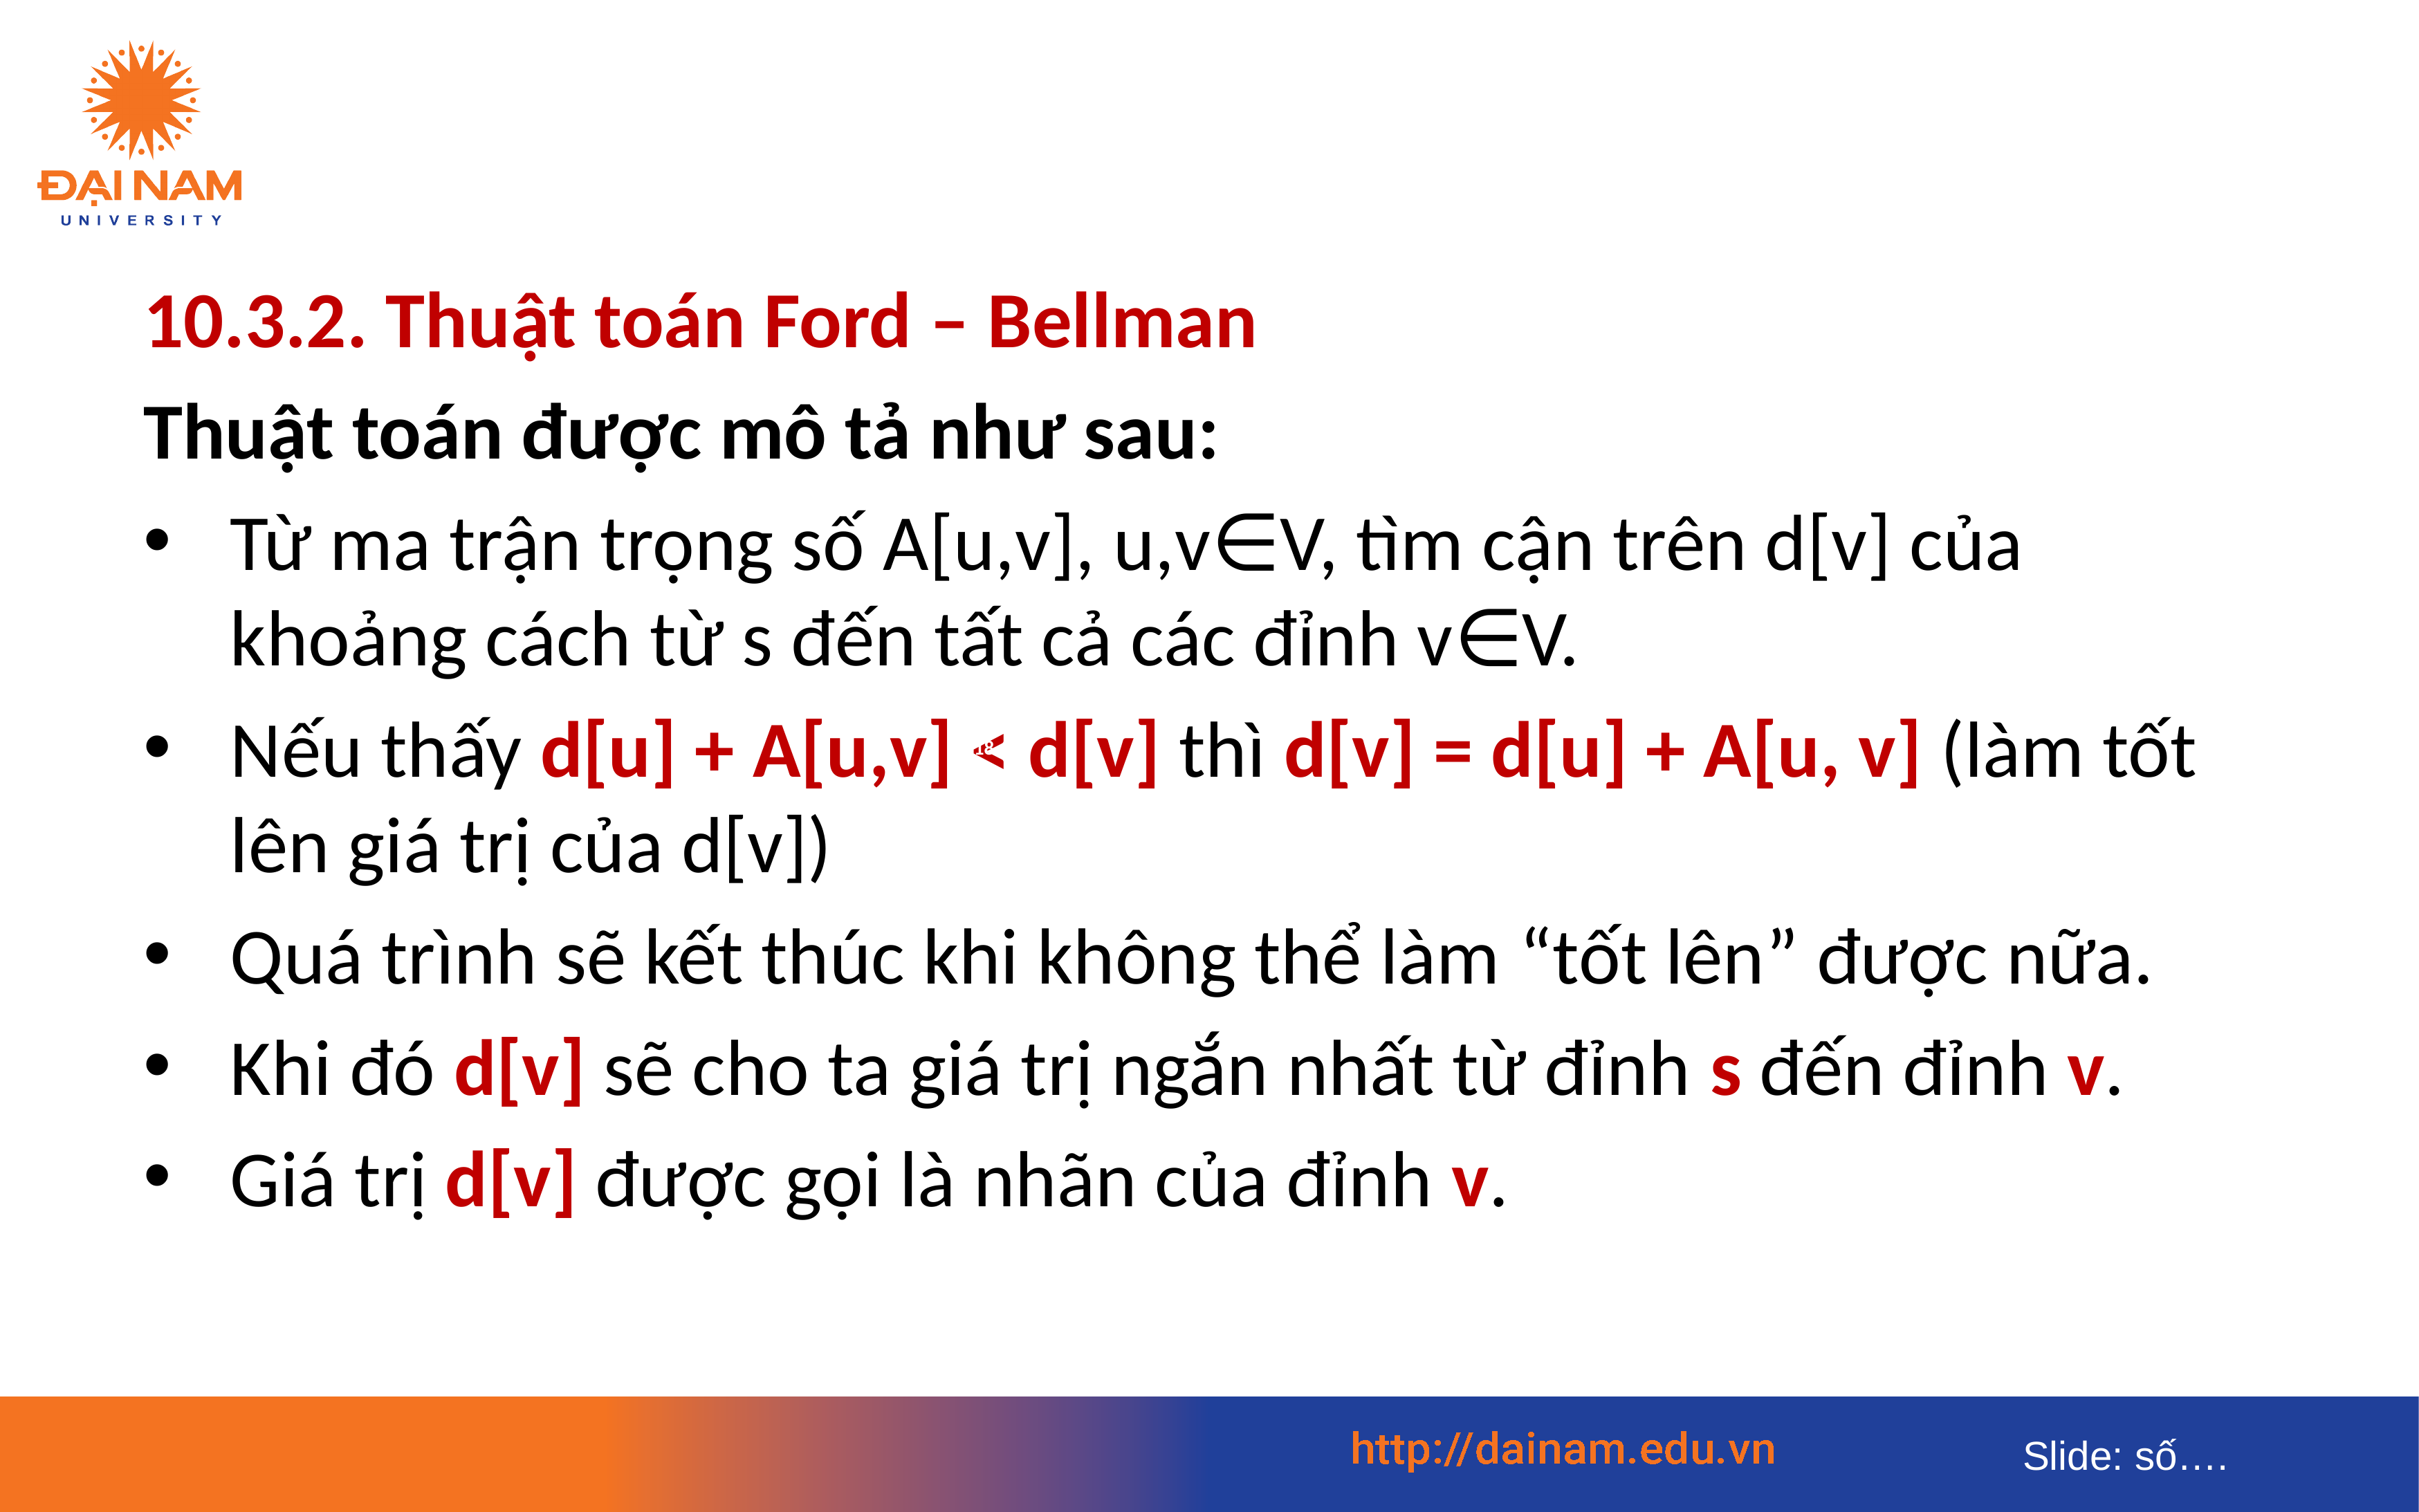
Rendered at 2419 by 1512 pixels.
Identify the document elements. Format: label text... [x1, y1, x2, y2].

list 10.3.2. Thuật toán Ford – Bellman Thuật toán được mô tả như sau: Từ ma trận trọng số A[u,v], u,v∈V, tìm cận trên d[v] của khoảng cách từ s đến tất cả các đỉnh v∈V. Nếu thấy d[u] + A[u,v] < d[v] thì d[v] = d[u] + A[u, v] (làm tốt lên giá trị của d[v]) Quá trình sẽ kết thúc khi không thể làm “tốt lên” được nữa. Khi đó d[v] sẽ cho ta giá trị ngắn nhất từ đỉnh s đến đỉnh v. Giá trị d[v] được gọi là nhãn của đỉnh v. [120, 257, 2298, 1255]
slide_number 18 [934, 717, 1035, 776]
picture [37, 40, 241, 225]
picture [0, 1396, 2419, 1512]
